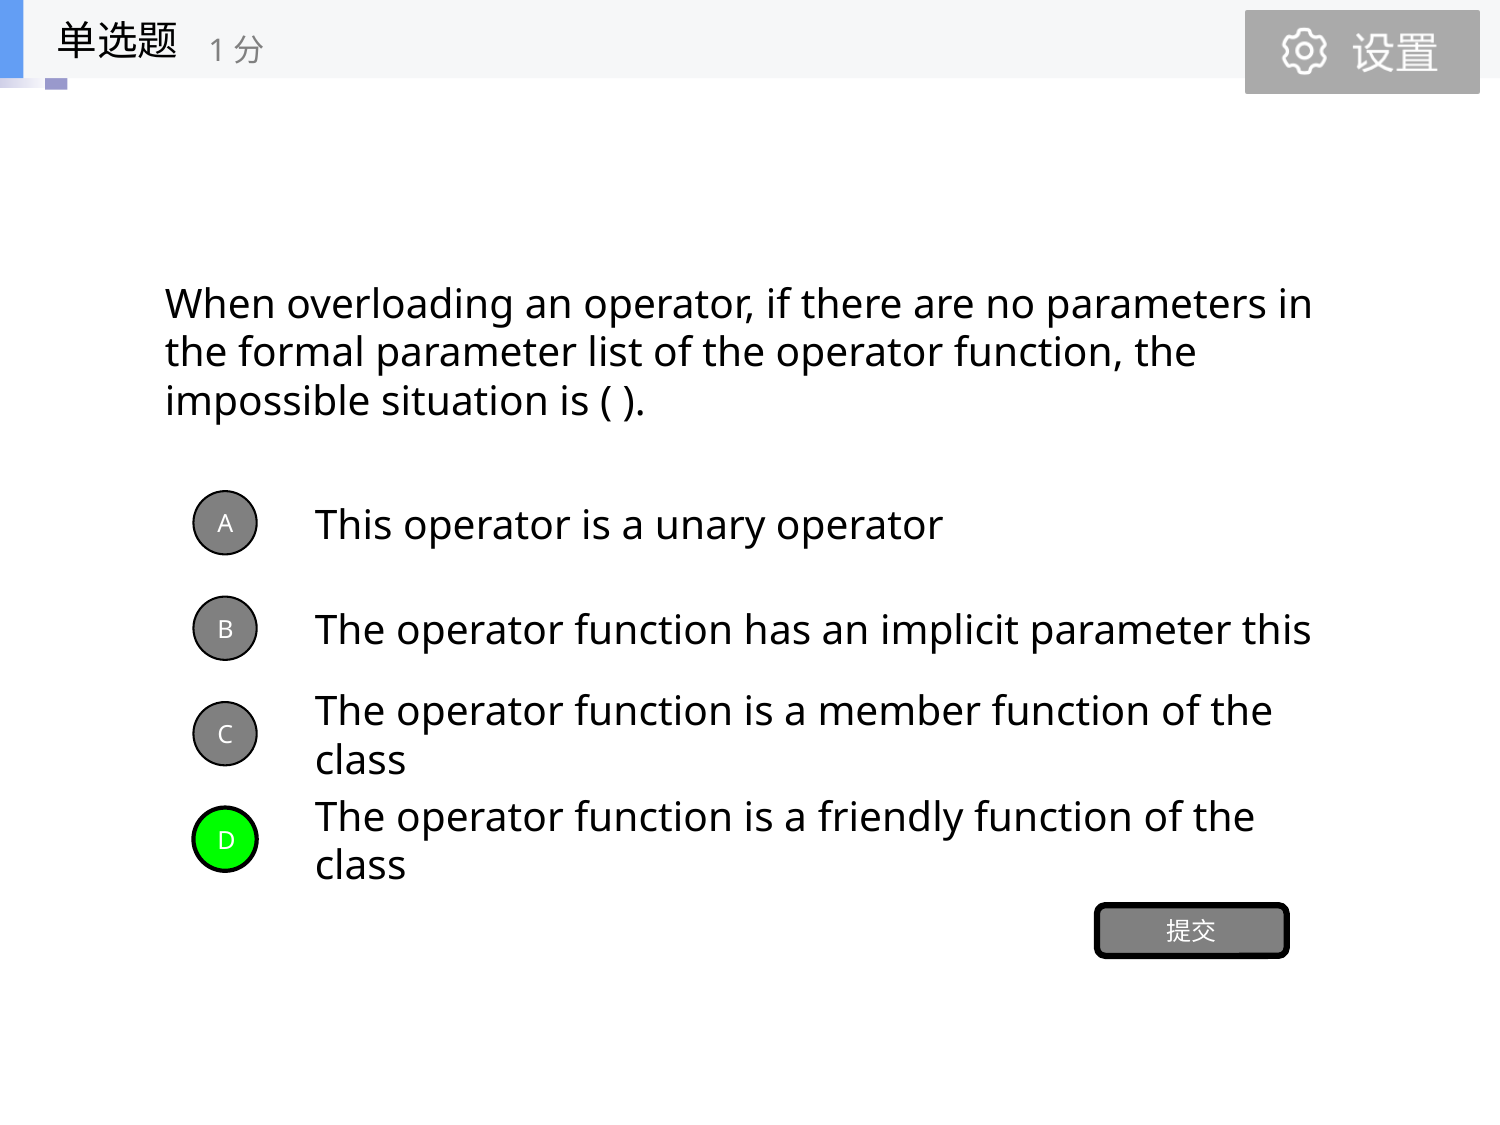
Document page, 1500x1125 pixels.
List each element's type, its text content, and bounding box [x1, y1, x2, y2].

text_box The operator function has an implicit parameter this [299, 588, 1350, 668]
text_box D [191, 805, 259, 873]
text_box The operator function is a member function of the class [299, 694, 1350, 774]
picture [1245, 10, 1480, 94]
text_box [0, 0, 1500, 81]
text_box When overloading an operator, if there are no parameters in the formal parameter list of the operator function, the impossible situation is ( ). [149, 218, 1350, 483]
text_box The operator function is a friendly function of the class [299, 799, 1350, 879]
text_box B [191, 594, 259, 662]
text_box 提交 [1094, 903, 1289, 959]
text_box This operator is a unary operator [299, 483, 1350, 563]
text_box C [191, 699, 259, 768]
text_box A [191, 489, 259, 557]
